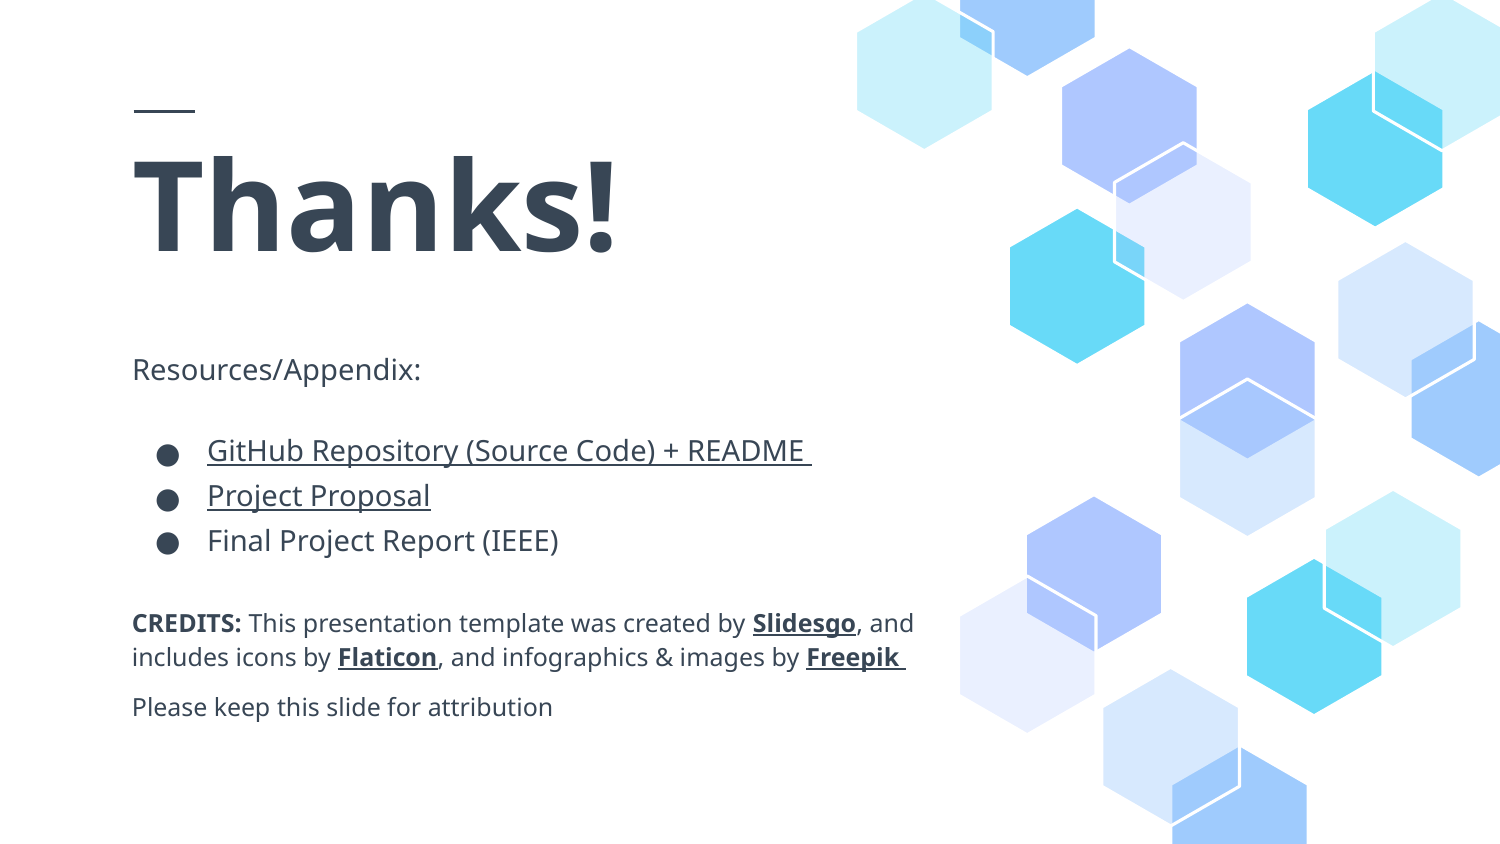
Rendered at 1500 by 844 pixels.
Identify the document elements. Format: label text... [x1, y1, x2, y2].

text_box [1410, 319, 1500, 479]
text_box [1178, 301, 1317, 418]
text_box [1178, 379, 1317, 538]
text_box [855, 0, 994, 151]
text_box [1101, 667, 1240, 827]
text_box [1114, 142, 1253, 302]
text_box [1306, 70, 1445, 229]
text_box Please keep this slide for attribution [116, 676, 953, 735]
text_box [1008, 206, 1146, 366]
text_box [1324, 489, 1462, 648]
text_box [1373, 0, 1500, 151]
text_box [1170, 744, 1309, 844]
text_box [1060, 46, 1199, 197]
subtitle Resources/Appendix: GitHub Repository (Source Code) + README Project Proposal Final Project Report (IEEE) [116, 302, 953, 552]
text_box [958, 575, 1097, 735]
text_box [1336, 240, 1475, 400]
text_box [1025, 494, 1163, 652]
text_box [958, 0, 1097, 78]
text_box [1245, 557, 1383, 716]
title Thanks! [116, 111, 953, 285]
